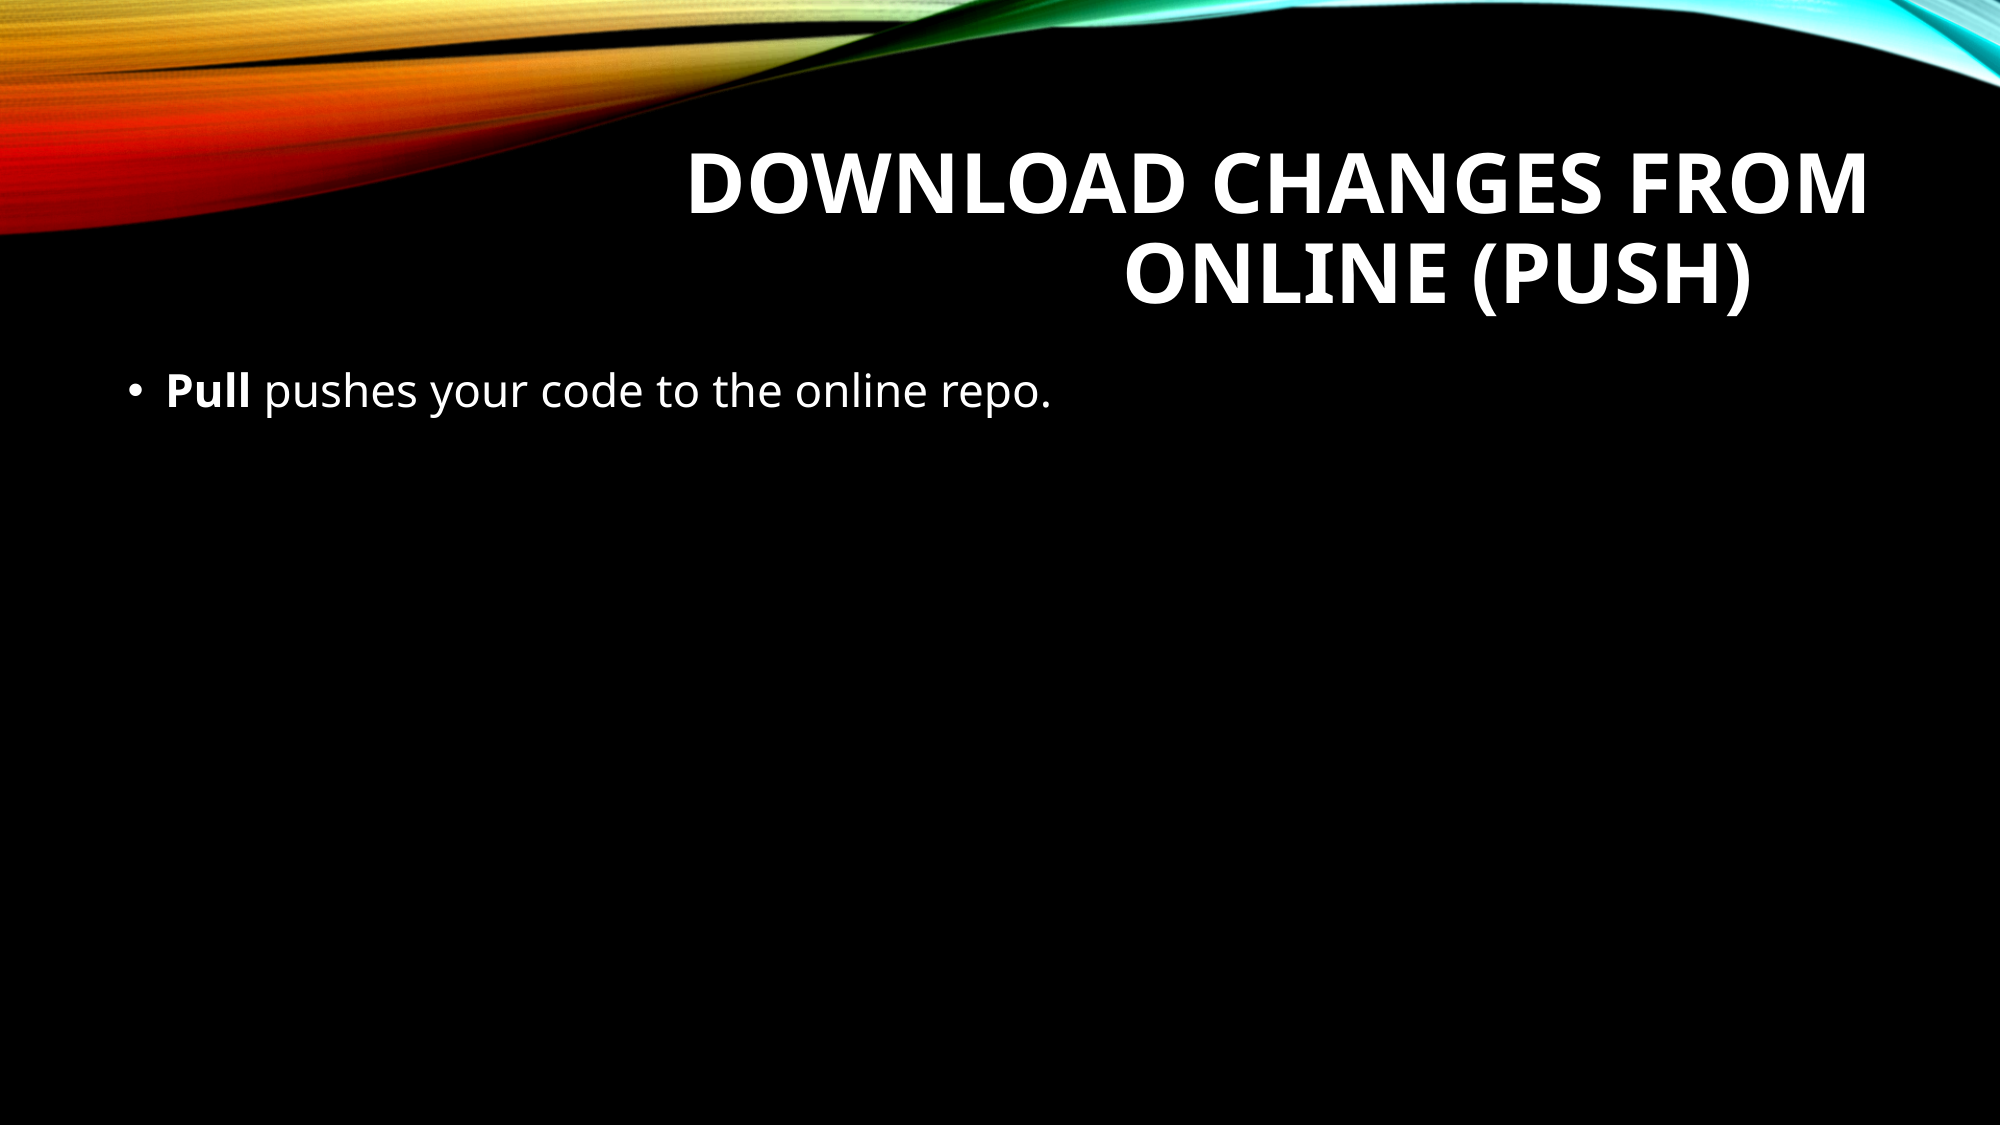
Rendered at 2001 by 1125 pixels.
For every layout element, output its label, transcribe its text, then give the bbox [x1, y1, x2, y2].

title Download changes FROM Online (PUSH) [474, 125, 1888, 338]
list Pull pushes your code to the online repo. [112, 360, 1888, 1021]
picture [0, 0, 2000, 237]
